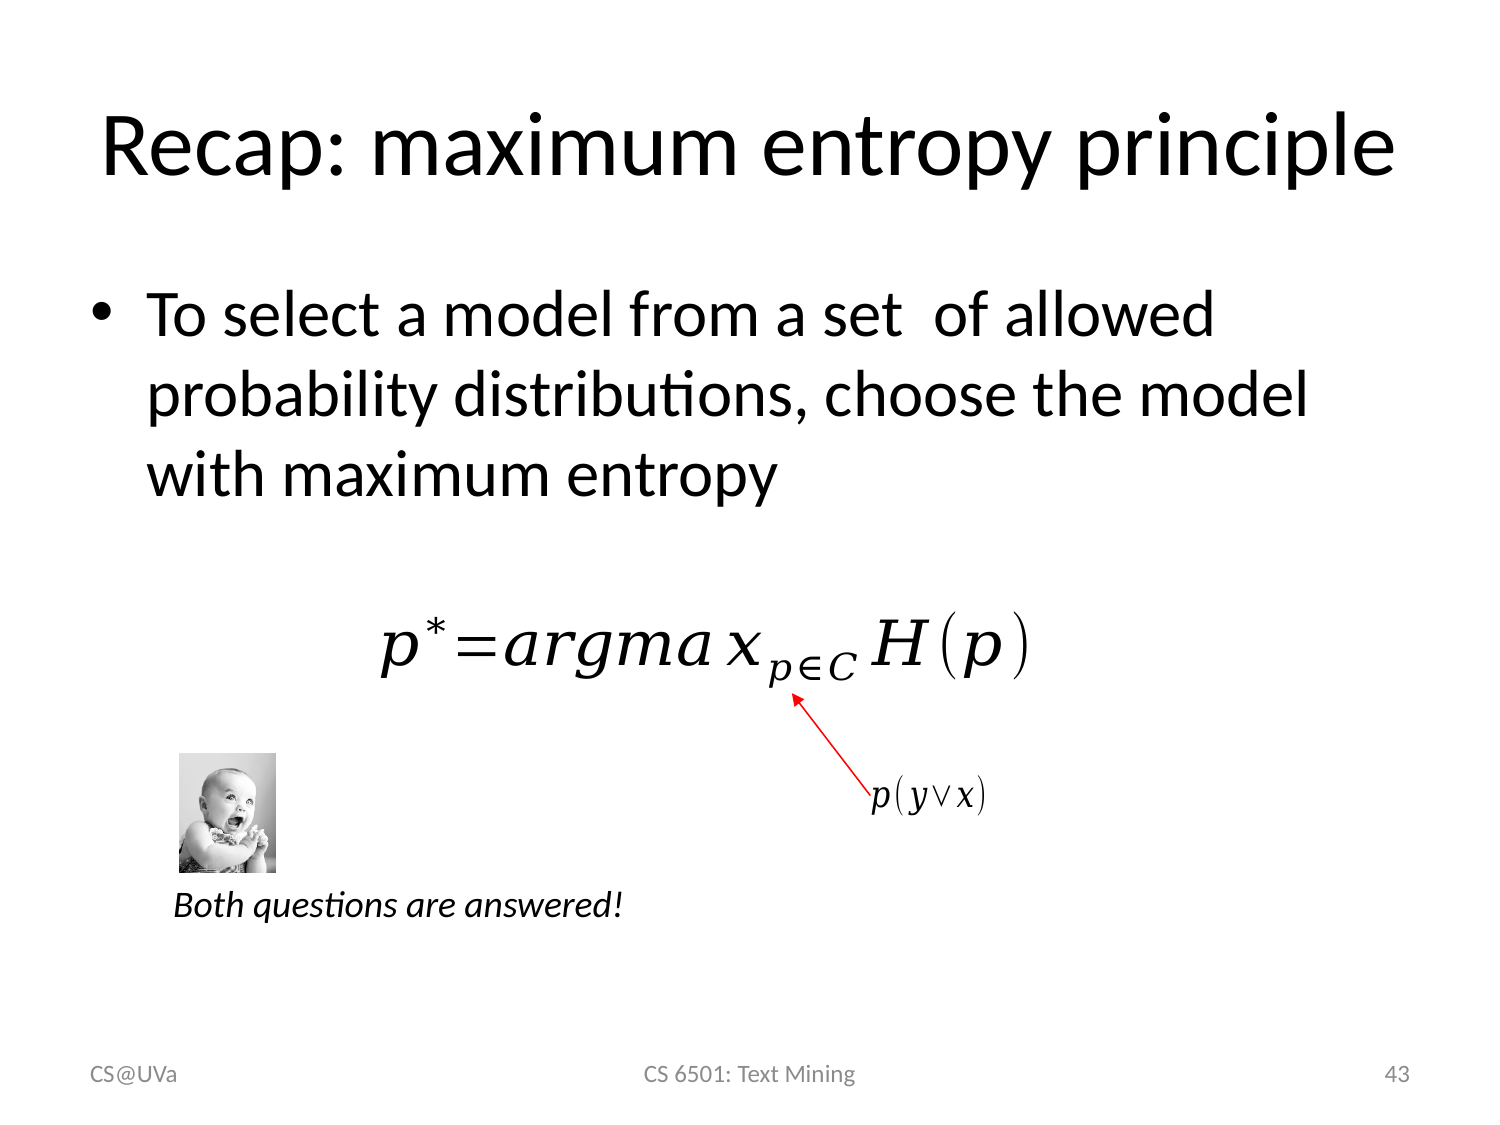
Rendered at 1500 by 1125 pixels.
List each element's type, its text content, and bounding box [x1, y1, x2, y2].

slide_number CS@UVa [75, 1042, 425, 1103]
footer CS 6501: Text Mining [512, 1042, 988, 1103]
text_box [158, 753, 751, 934]
title Recap: maximum entropy principle [75, 45, 1425, 233]
slide_number 43 [1074, 1042, 1425, 1103]
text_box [791, 692, 988, 819]
